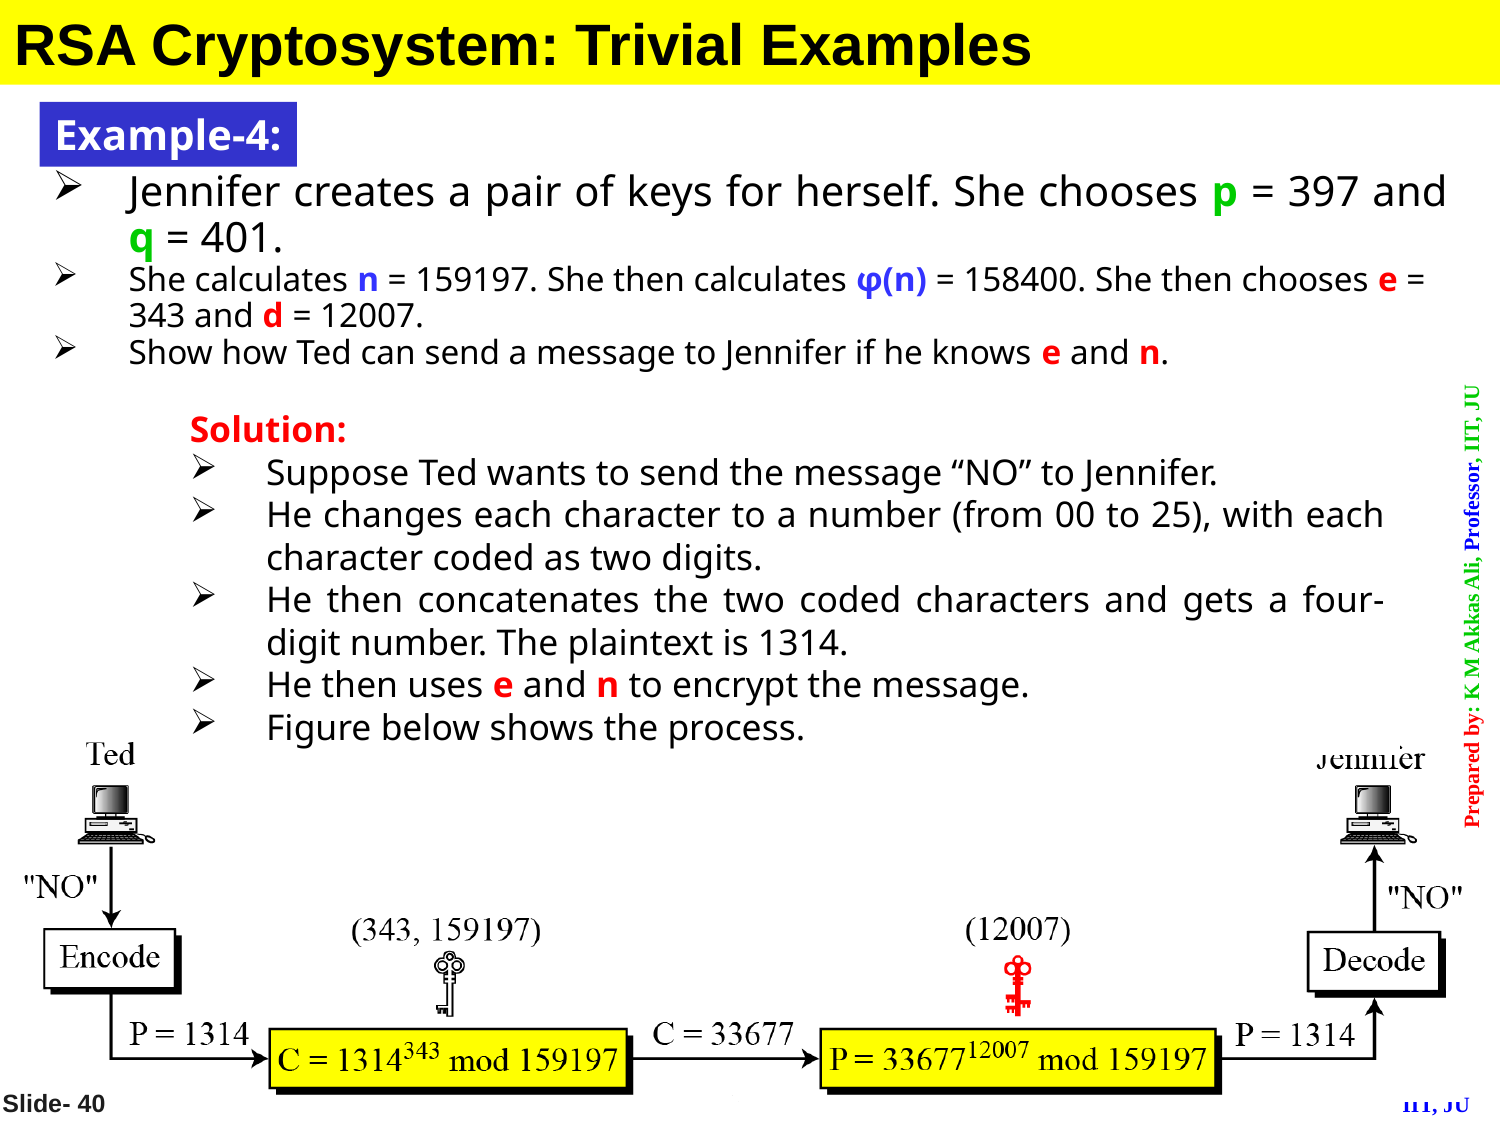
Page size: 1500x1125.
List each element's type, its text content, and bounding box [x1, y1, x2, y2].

text_box RSA Cryptosystem: Trivial Examples [0, 0, 1500, 85]
slide_number Slide- 40 [0, 1049, 301, 1125]
text_box Solution: Suppose Ted wants to send the message “NO” to Jennifer. He changes each character to a number (from 00 to 25), with each character coded as two digits. He then concatenates the two coded characters and gets a four-digit number. The plaintext is 1314. He then uses e and n to encrypt the message. Figure below shows the process. [174, 399, 1400, 735]
picture [22, 737, 1463, 1102]
text_box Example-4: [39, 101, 297, 167]
text_box Jennifer creates a pair of keys for herself. She chooses p = 397 and q = 401. She calculates n = 159197. She then calculates φ(n) = 158400. She then chooses e = 343 and d = 12007. Show how Ted can send a message to Jennifer if he knows e and n. [37, 162, 1463, 380]
